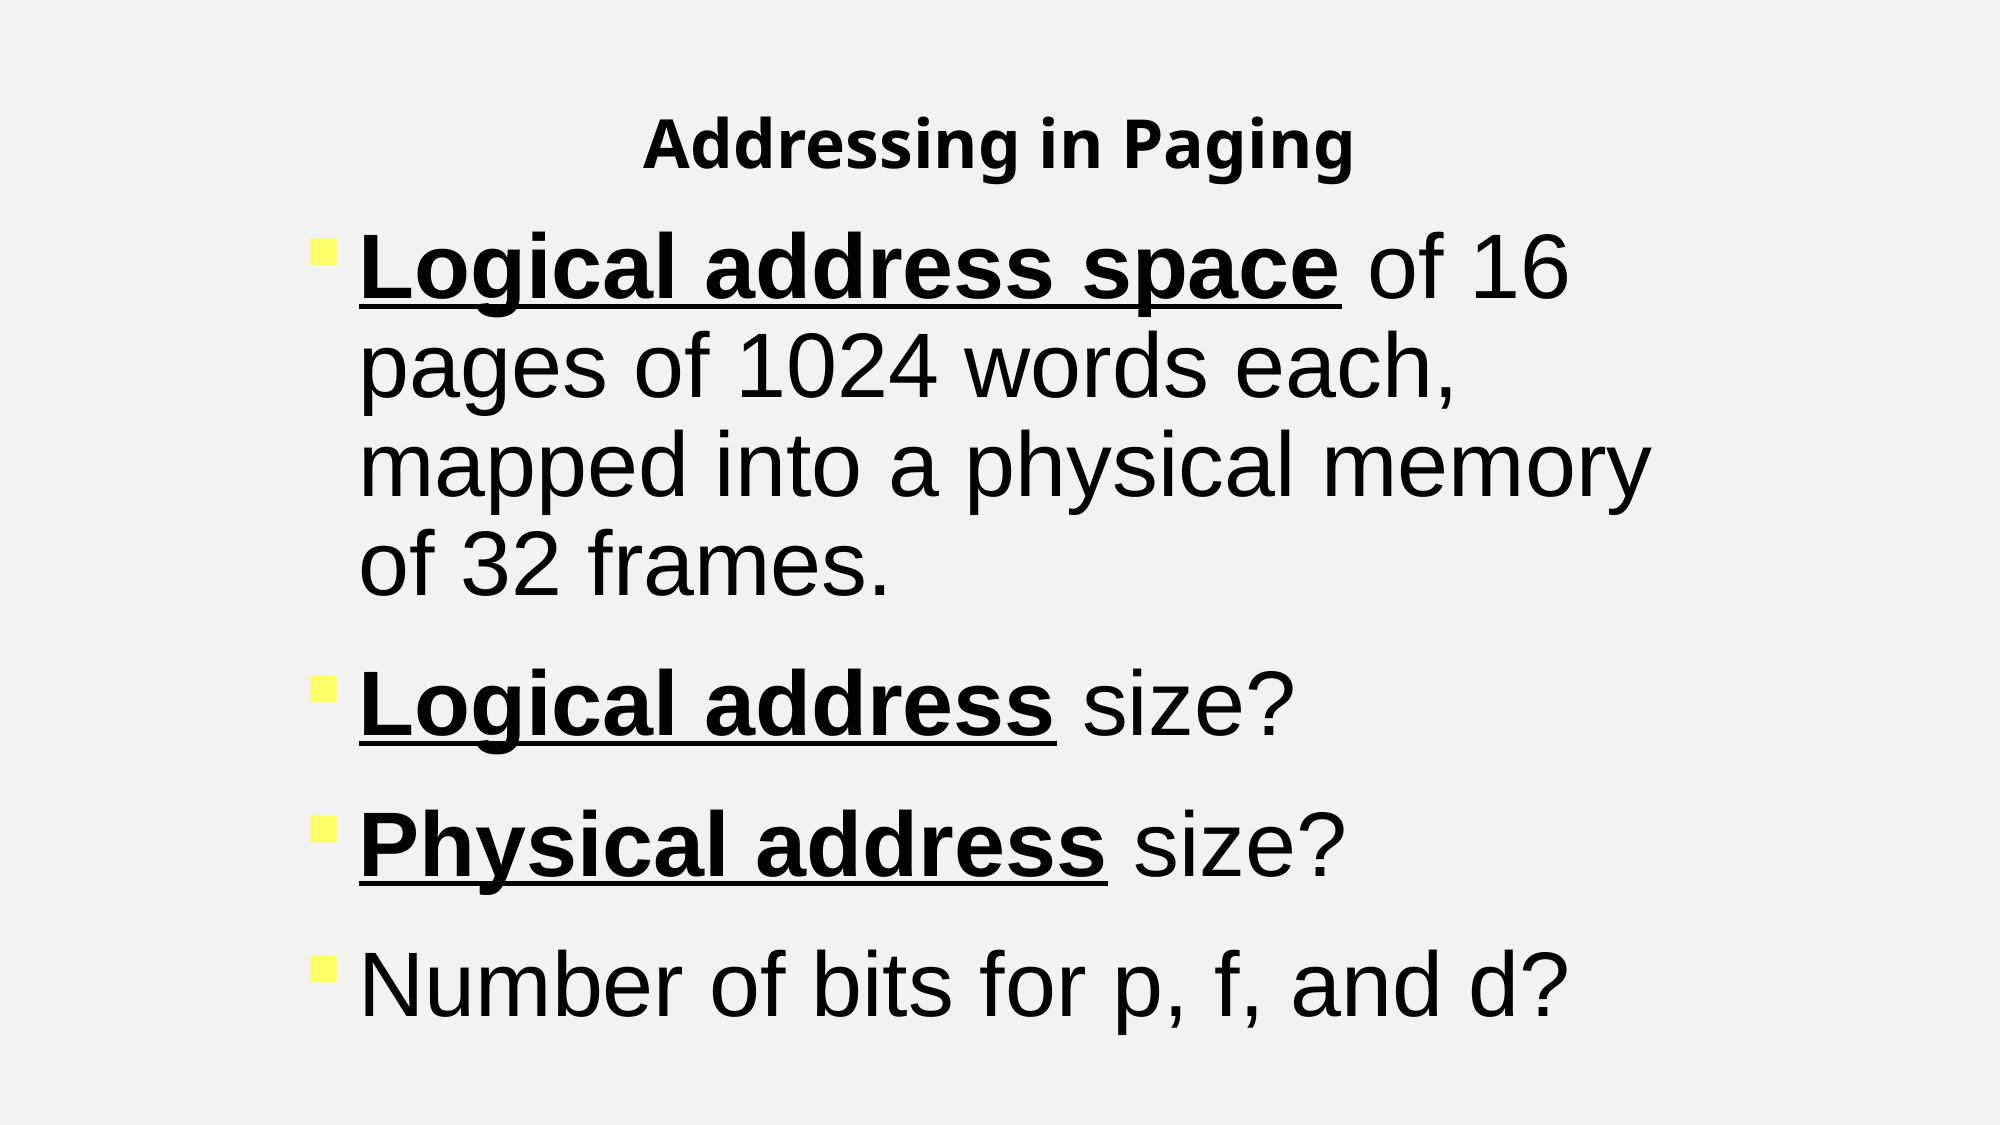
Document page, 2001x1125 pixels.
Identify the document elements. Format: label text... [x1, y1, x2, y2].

text_box Addressing in Paging [287, 45, 1713, 175]
text_box Logical address space of 16 pages of 1024 words each, mapped into a physical memory of 32 frames. Logical address size? Physical address size? Number of bits for p, f, and d? [287, 212, 1725, 1100]
